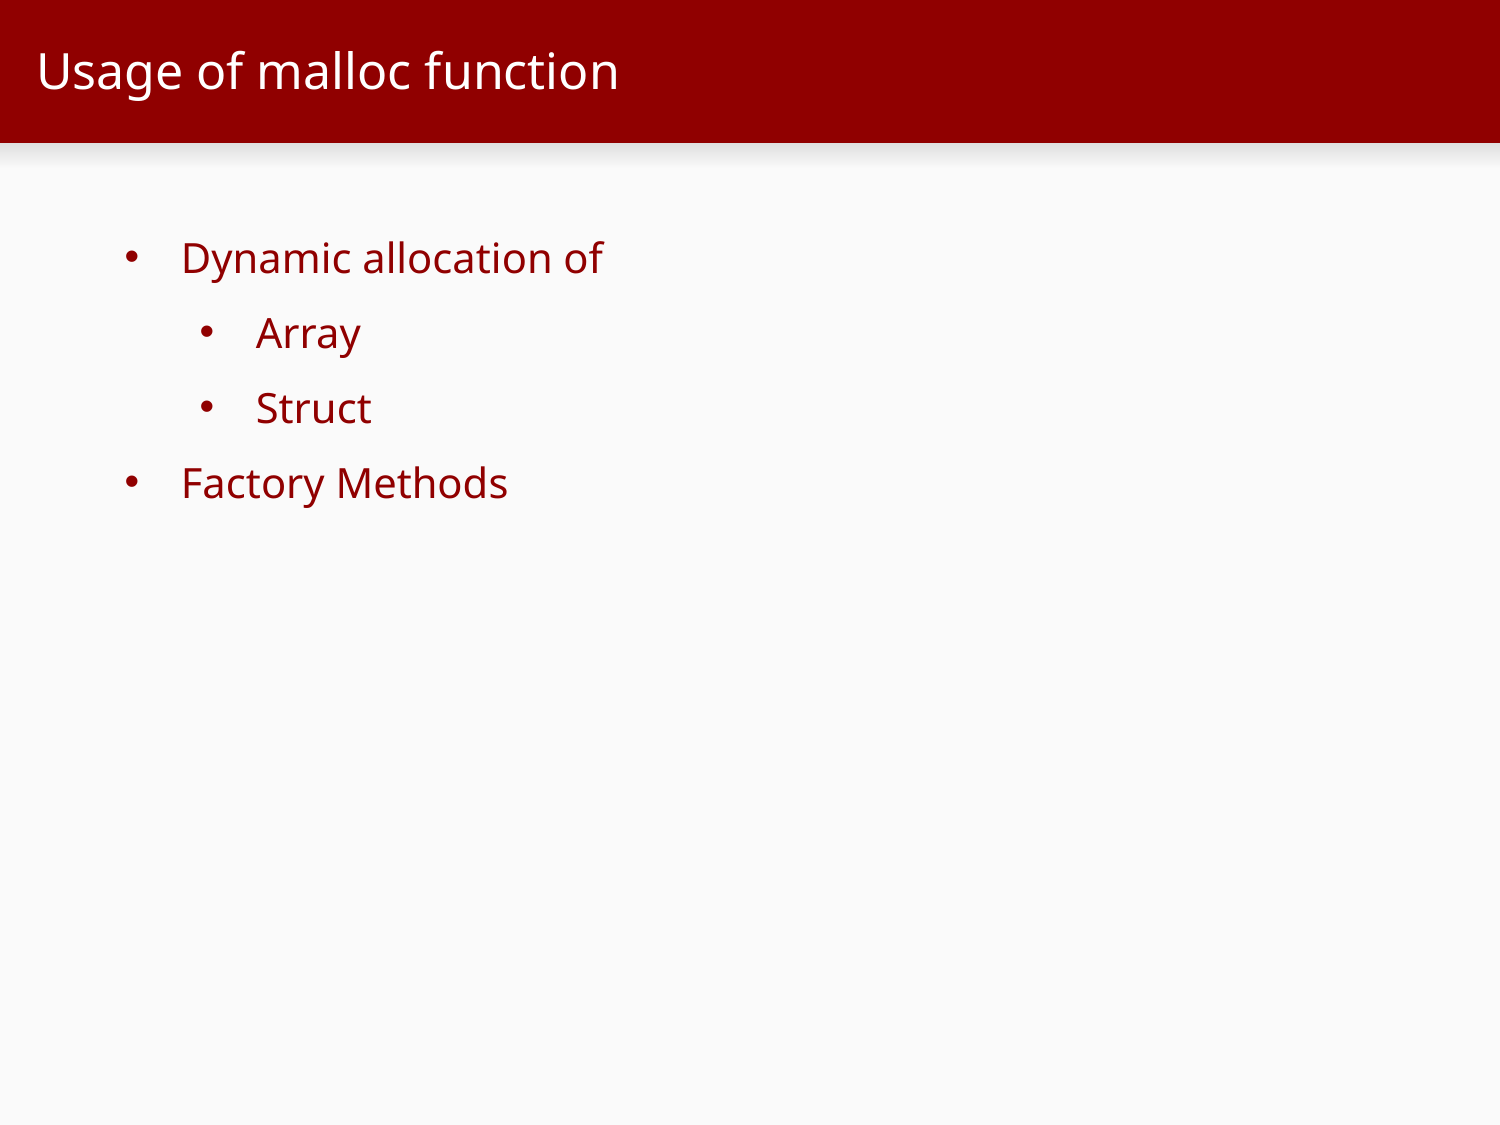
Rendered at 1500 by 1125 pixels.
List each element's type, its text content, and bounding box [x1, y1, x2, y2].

text_box Dynamic allocation of Array Struct Factory Methods [109, 199, 629, 514]
title Usage of malloc function [16, 3, 1464, 136]
